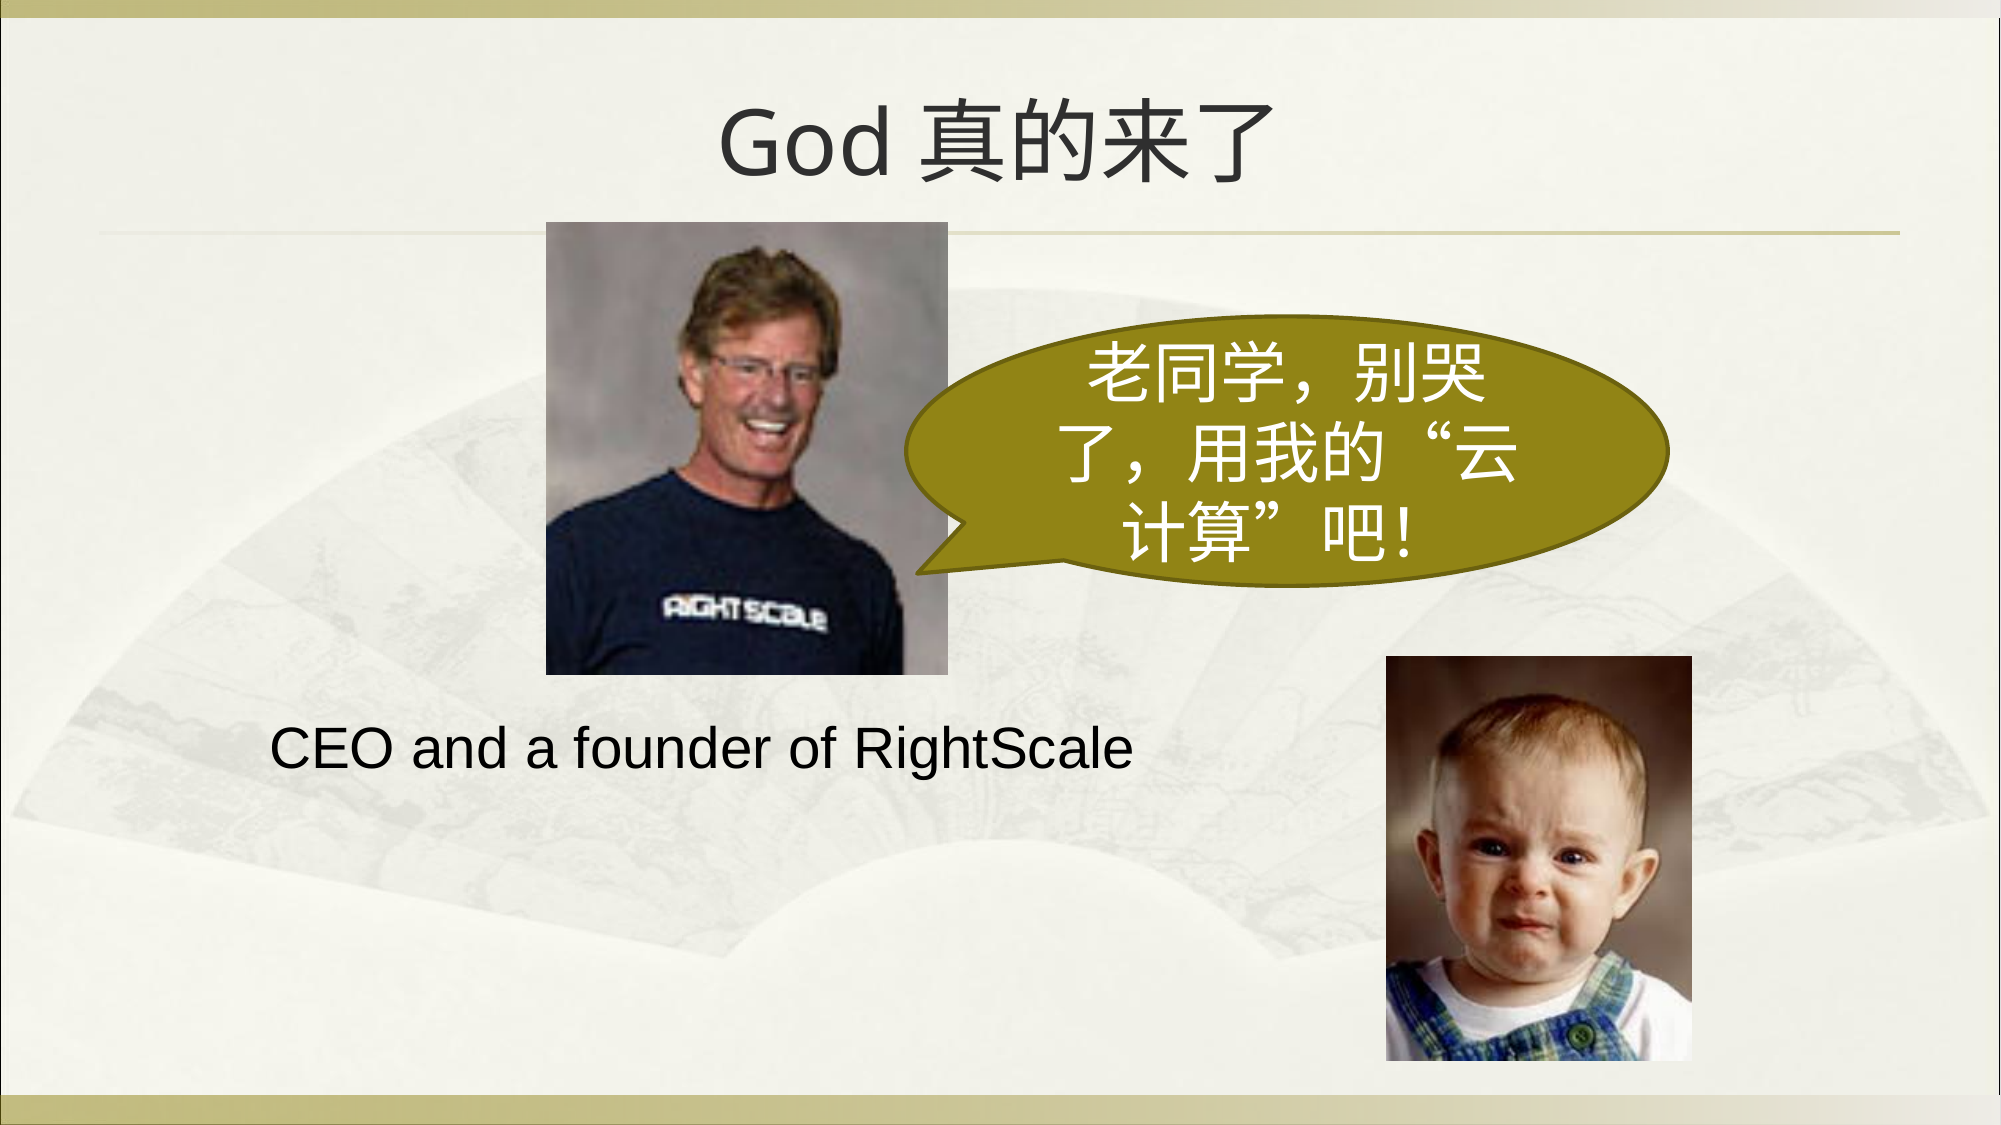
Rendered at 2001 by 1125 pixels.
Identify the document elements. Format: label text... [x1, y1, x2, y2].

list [545, 222, 948, 675]
picture [0, 0, 2001, 1125]
text_box 老同学，别哭了，用我的“云计算”吧！ [952, 314, 1670, 588]
text_box CEO and a founder of RightScale [254, 703, 1151, 788]
title God真的来了 [99, 45, 1900, 233]
